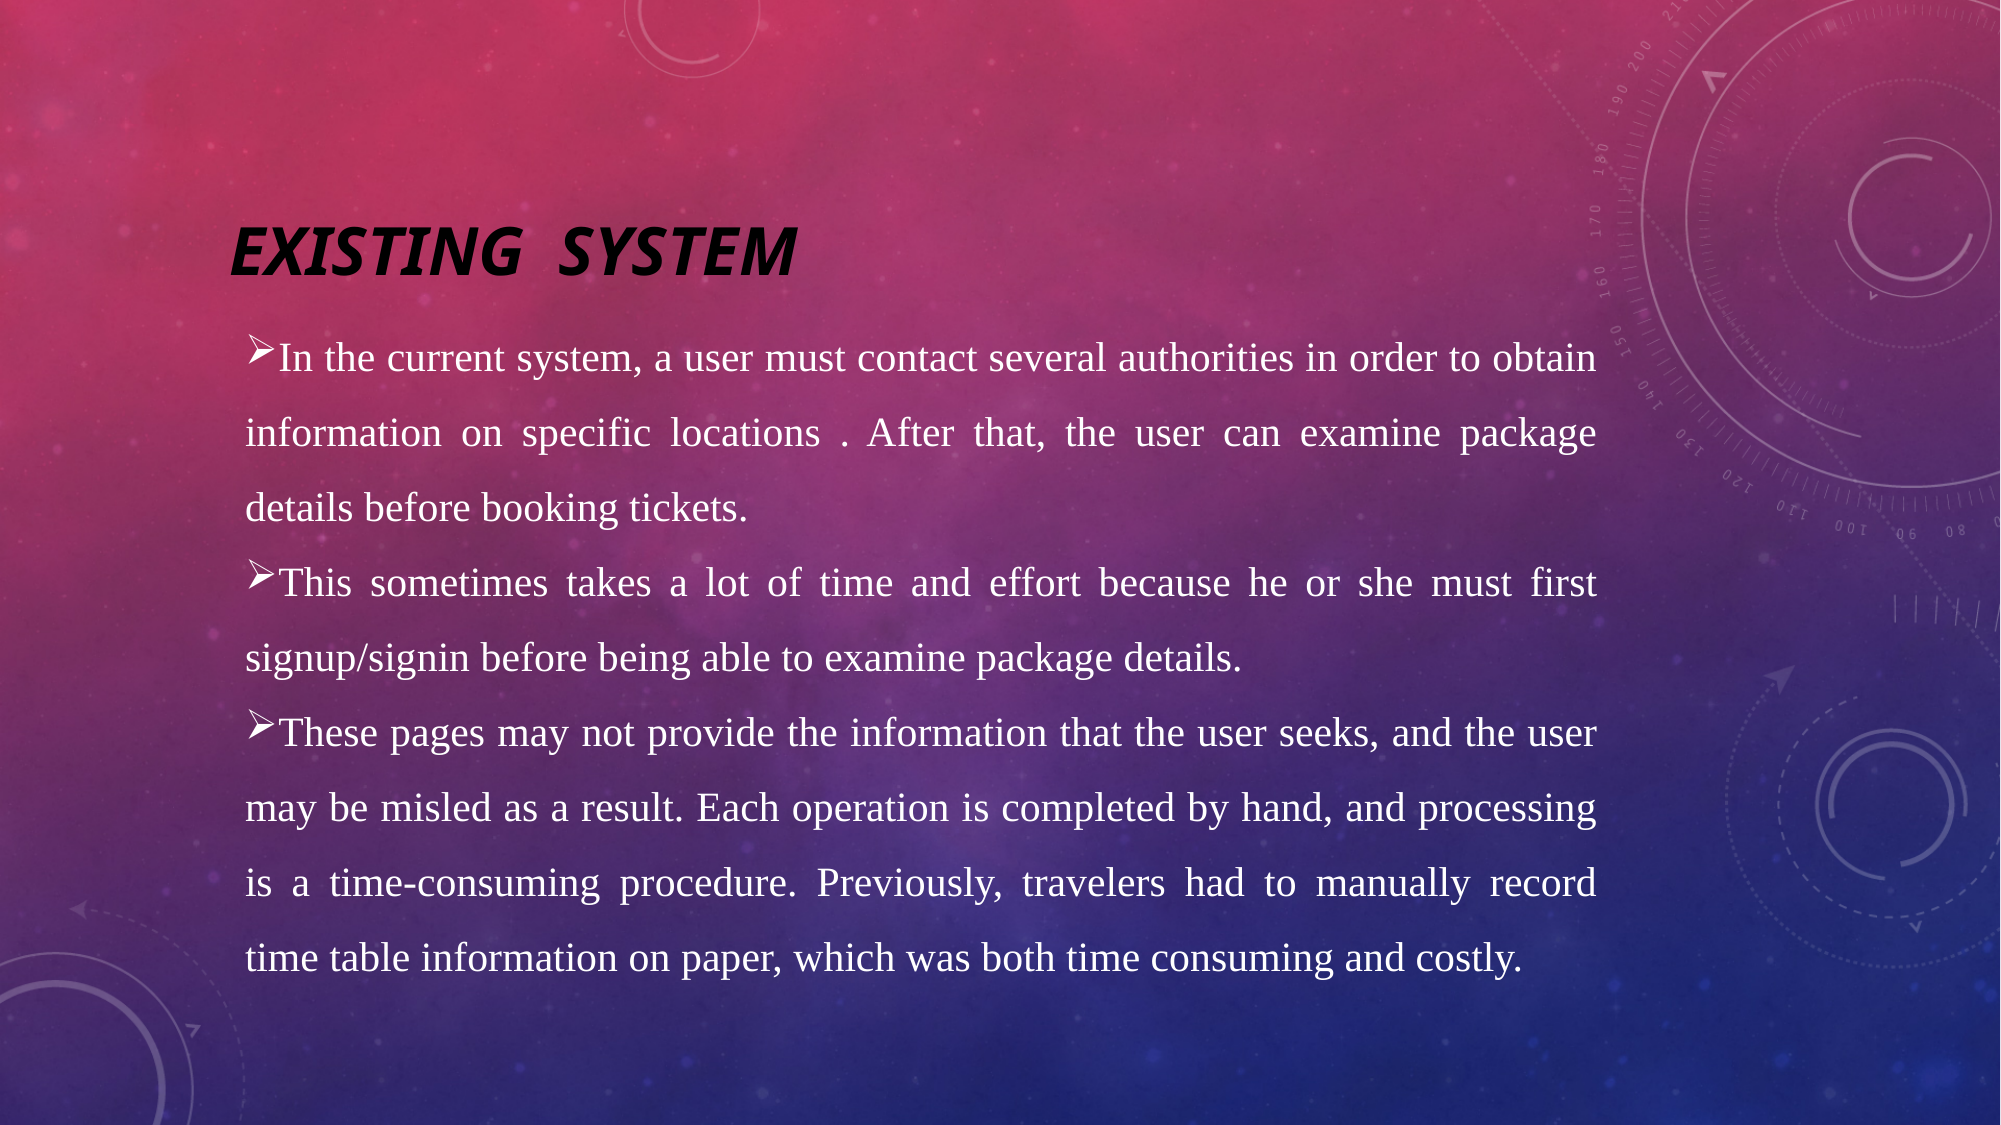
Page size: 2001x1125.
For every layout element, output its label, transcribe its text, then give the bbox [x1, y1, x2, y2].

picture [0, 0, 2001, 1125]
text_box EXISTING SYSTEM [214, 201, 1215, 297]
text_box In the current system, a user must contact several authorities in order to obtain information on specific locations . After that, the user can examine package details before booking tickets. This sometimes takes a lot of time and effort because he or she must first signup/signin before being able to examine package details. These pages may not provide the information that the user seeks, and the user may be misled as a result. Each operation is completed by hand, and processing is a time-consuming procedure. Previously, travelers had to manually record time table information on paper, which was both time consuming and costly. [230, 297, 1614, 988]
